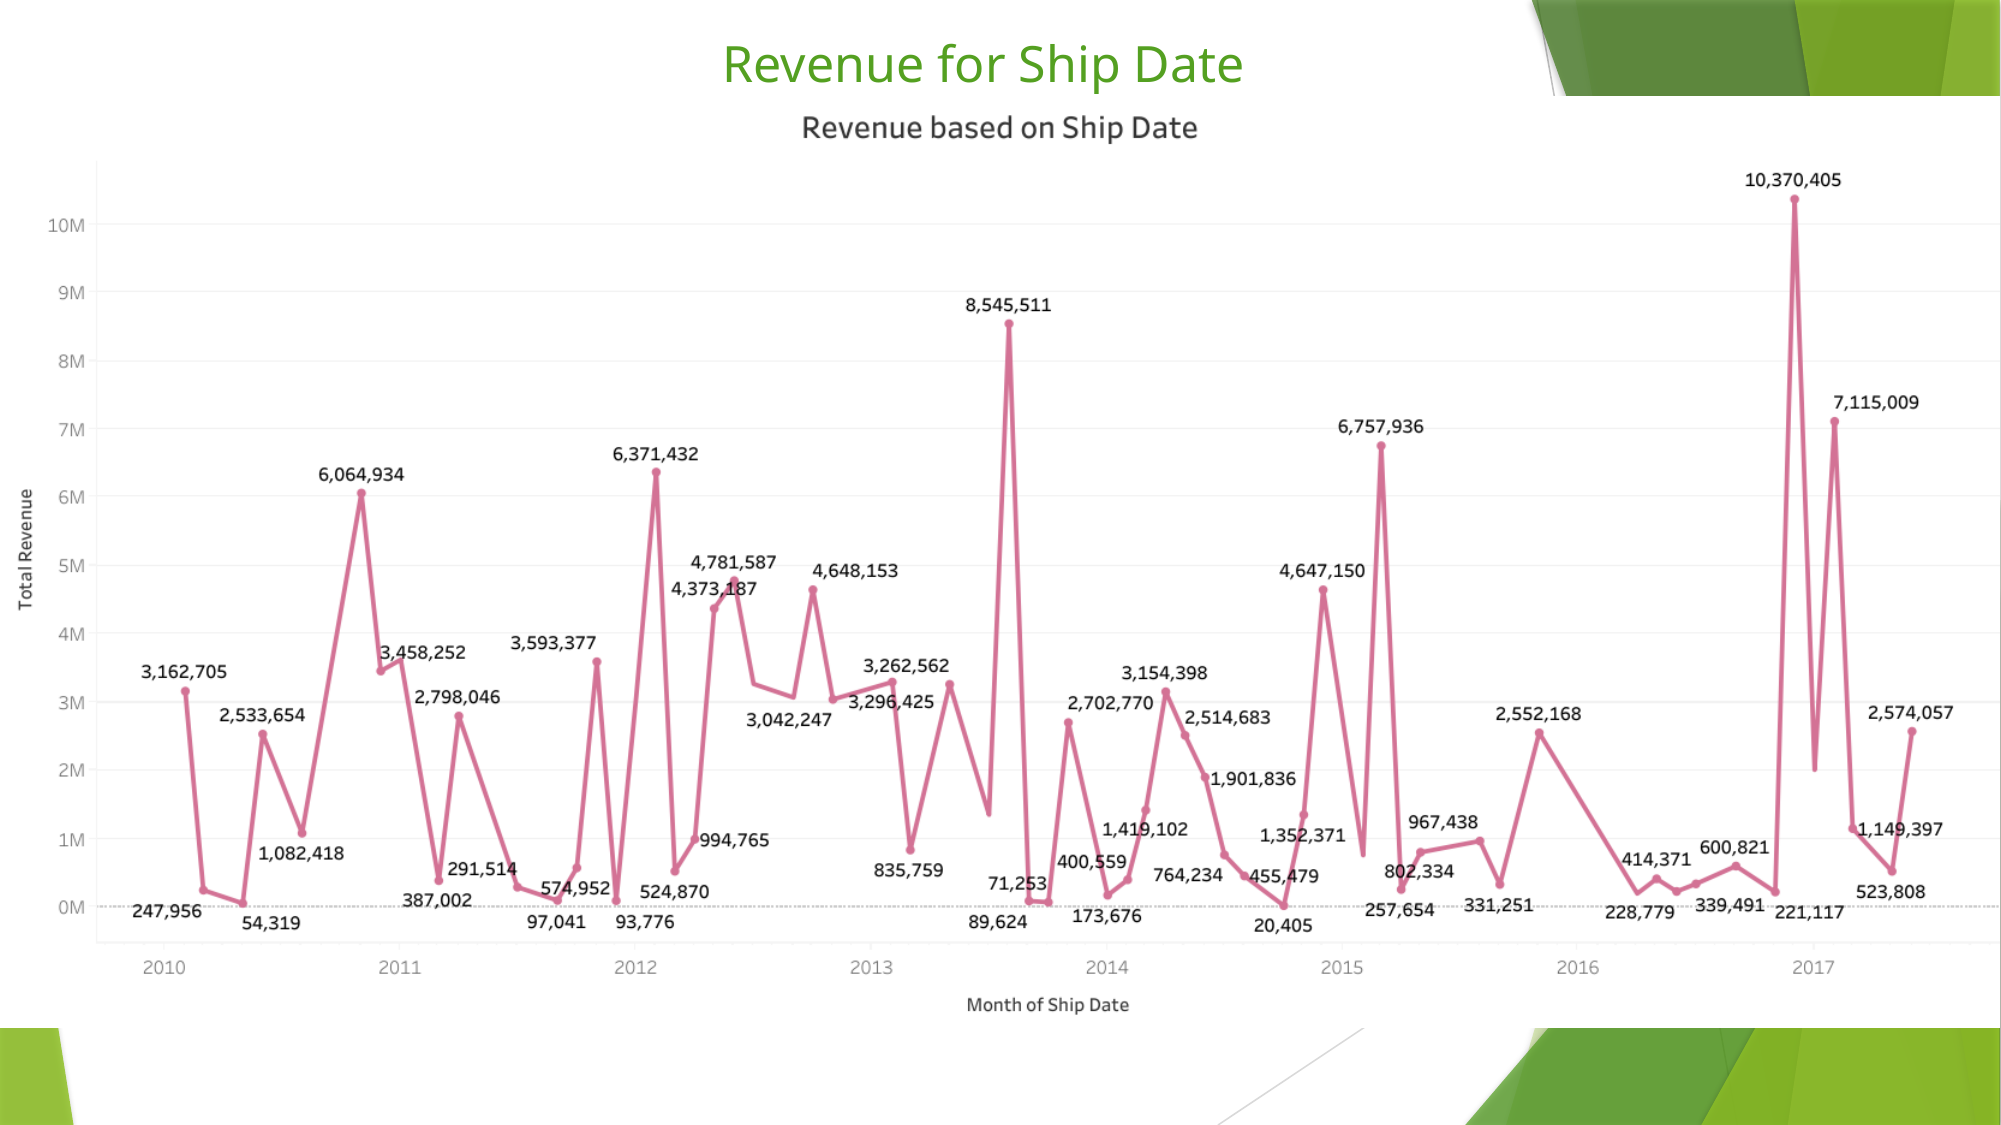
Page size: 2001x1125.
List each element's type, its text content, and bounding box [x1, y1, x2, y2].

text_box Revenue for Ship Date [651, 24, 1316, 94]
picture [0, 96, 2000, 1029]
